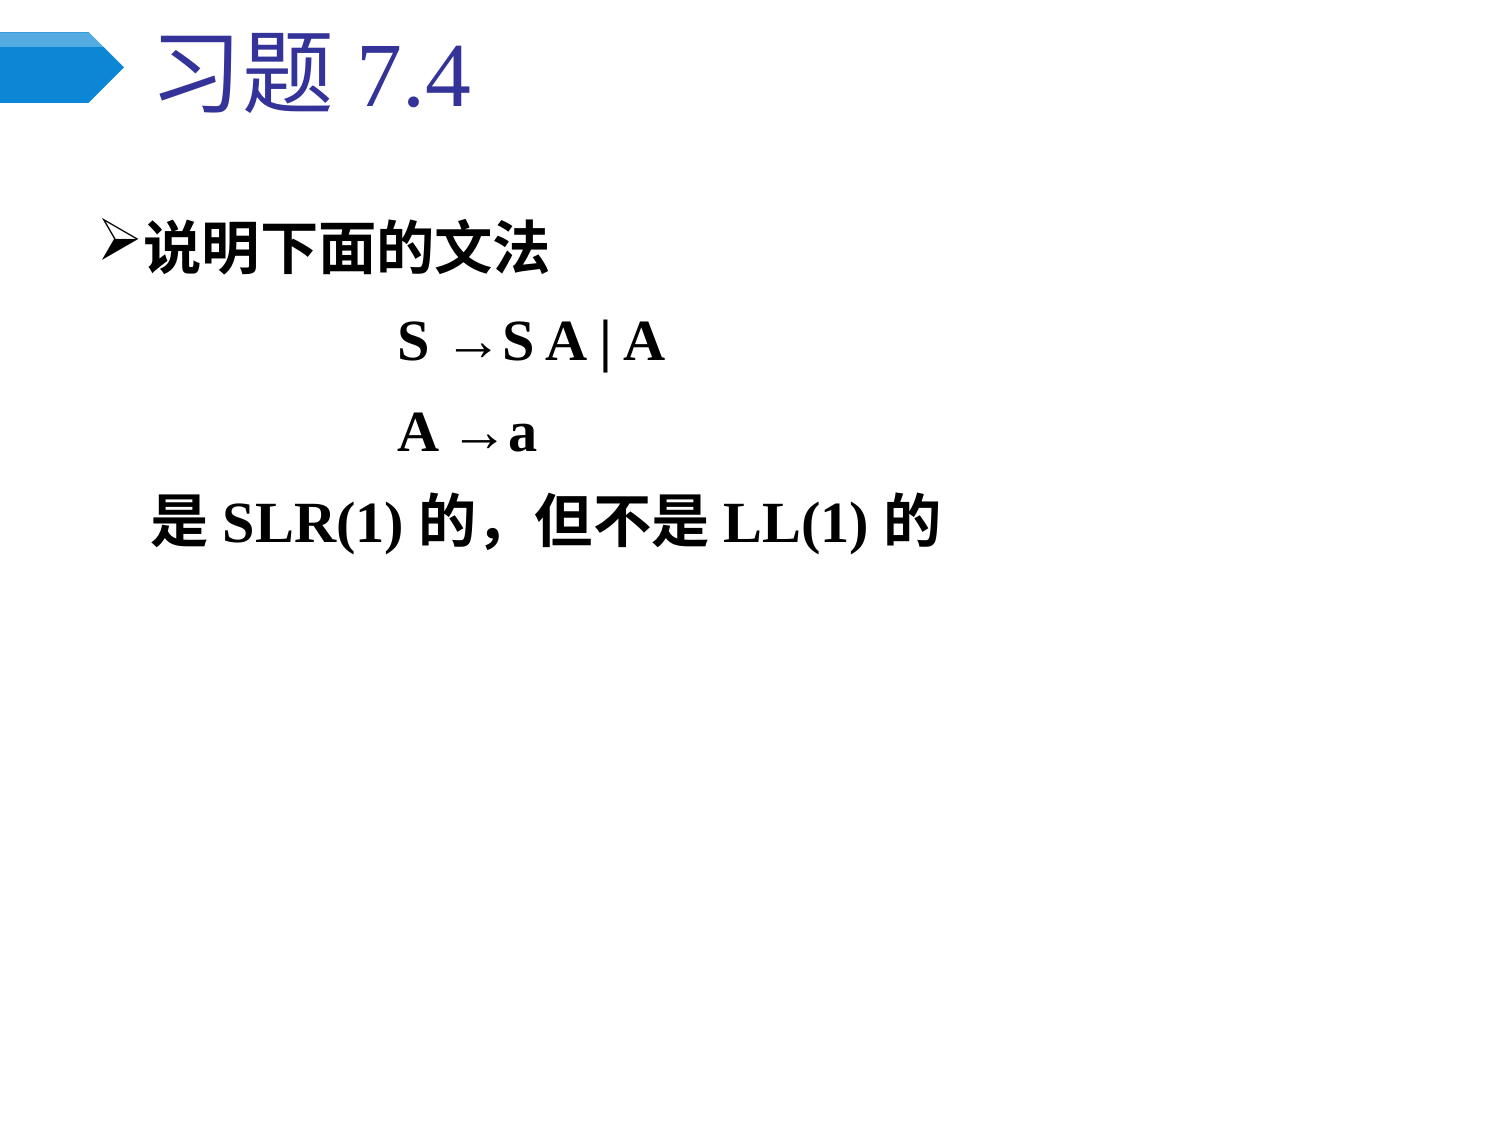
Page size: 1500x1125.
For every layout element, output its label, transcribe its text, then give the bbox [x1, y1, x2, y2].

list 说明下面的文法 S →S A | A A →a 是SLR(1)的，但不是LL(1)的 [82, 194, 1430, 996]
title 习题7.4 [135, 26, 1468, 132]
